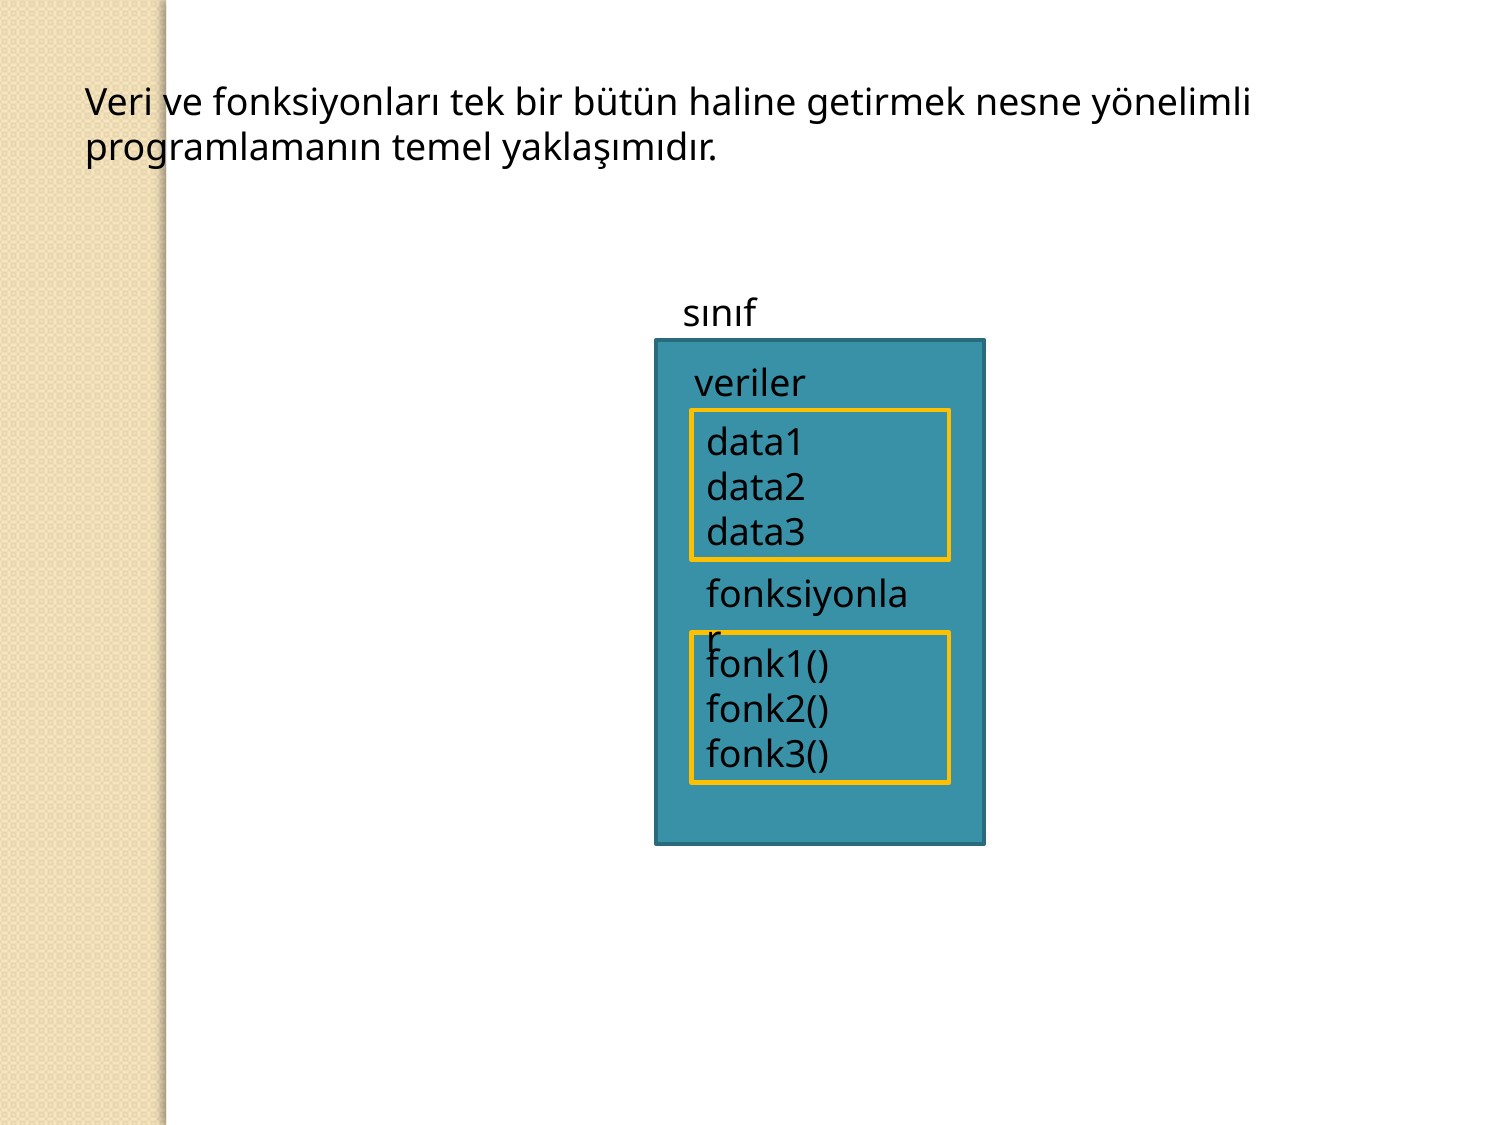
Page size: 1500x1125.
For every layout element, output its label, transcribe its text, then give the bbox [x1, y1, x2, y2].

text_box Veri ve fonksiyonları tek bir bütün haline getirmek nesne yönelimli programlamanın temel yaklaşımıdır. [70, 70, 1395, 220]
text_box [655, 280, 985, 844]
